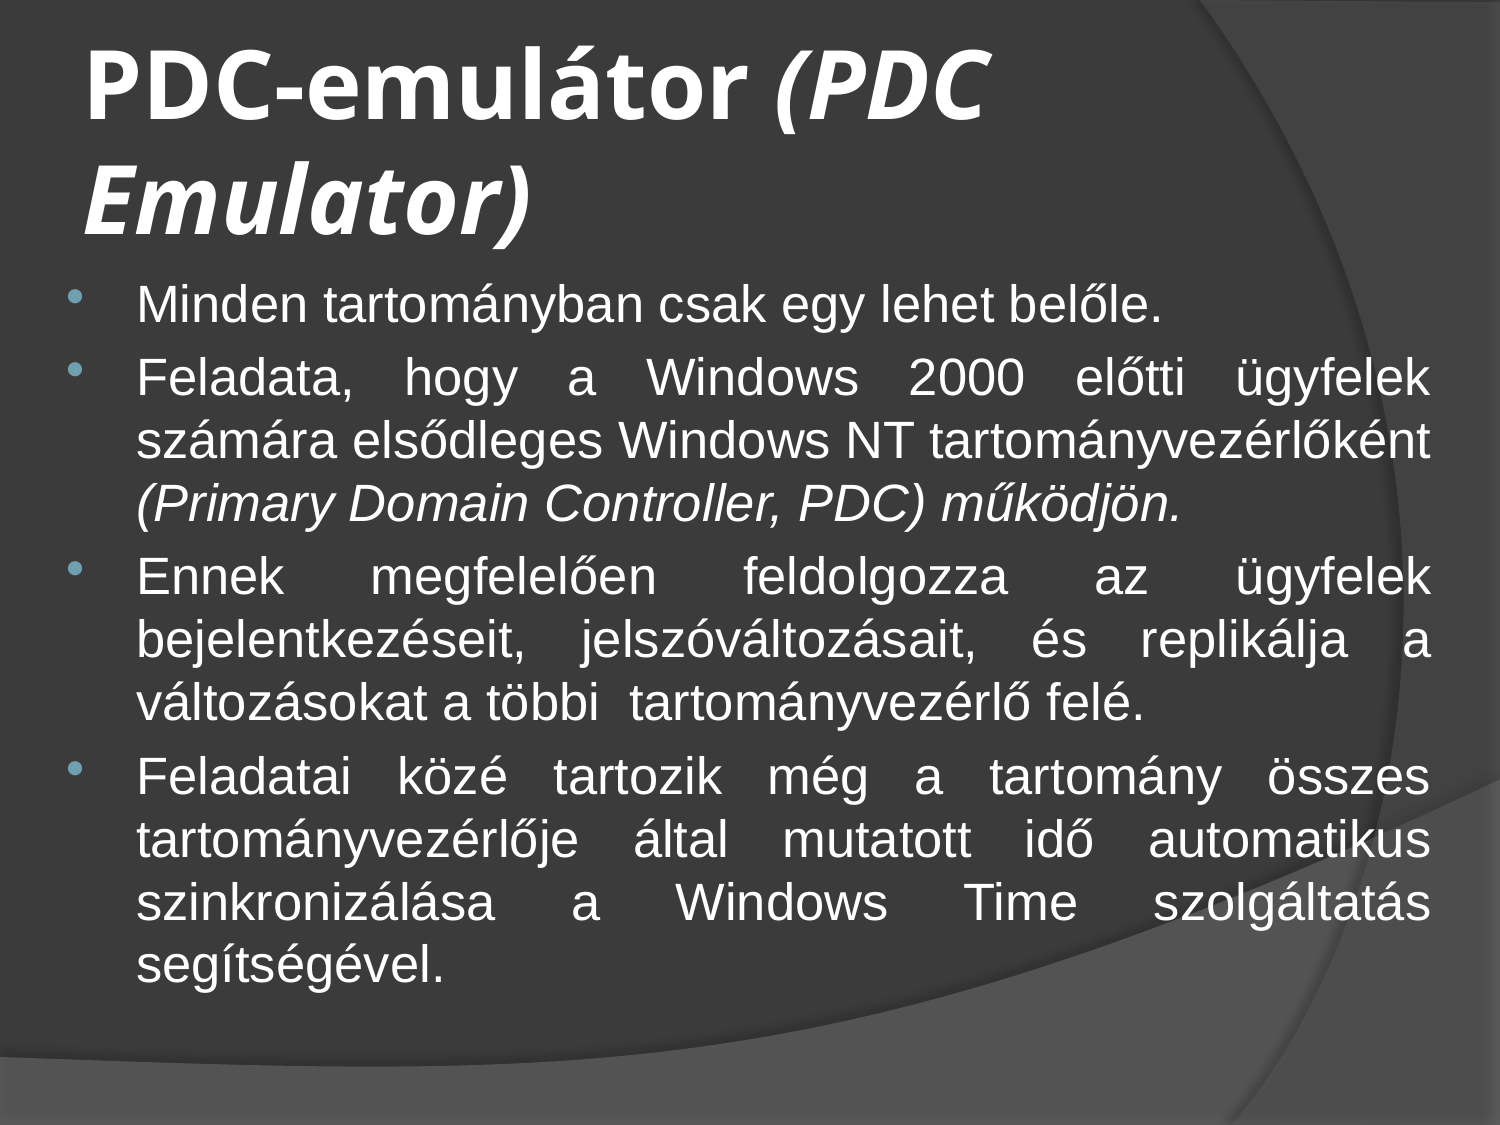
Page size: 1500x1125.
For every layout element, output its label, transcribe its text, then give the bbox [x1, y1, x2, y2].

title PDC-emulátor (PDC Emulator) [75, 45, 1300, 233]
list Minden tartományban csak egy lehet belőle. Feladata, hogy a Windows 2000 előtti ügyfelek számára elsődleges Windows NT tartományvezérlőként (Primary Domain Controller, PDC) működjön. Ennek megfelelően feldolgozza az ügyfelek bejelentkezéseit, jelszóváltozásait, és replikálja a változásokat a többi tartományvezérlő felé. Feladatai közé tartozik még a tartomány összes tartományvezérlője által mutatott idő automatikus szinkronizálása a Windows Time szolgáltatás segítségével. [53, 262, 1447, 1005]
